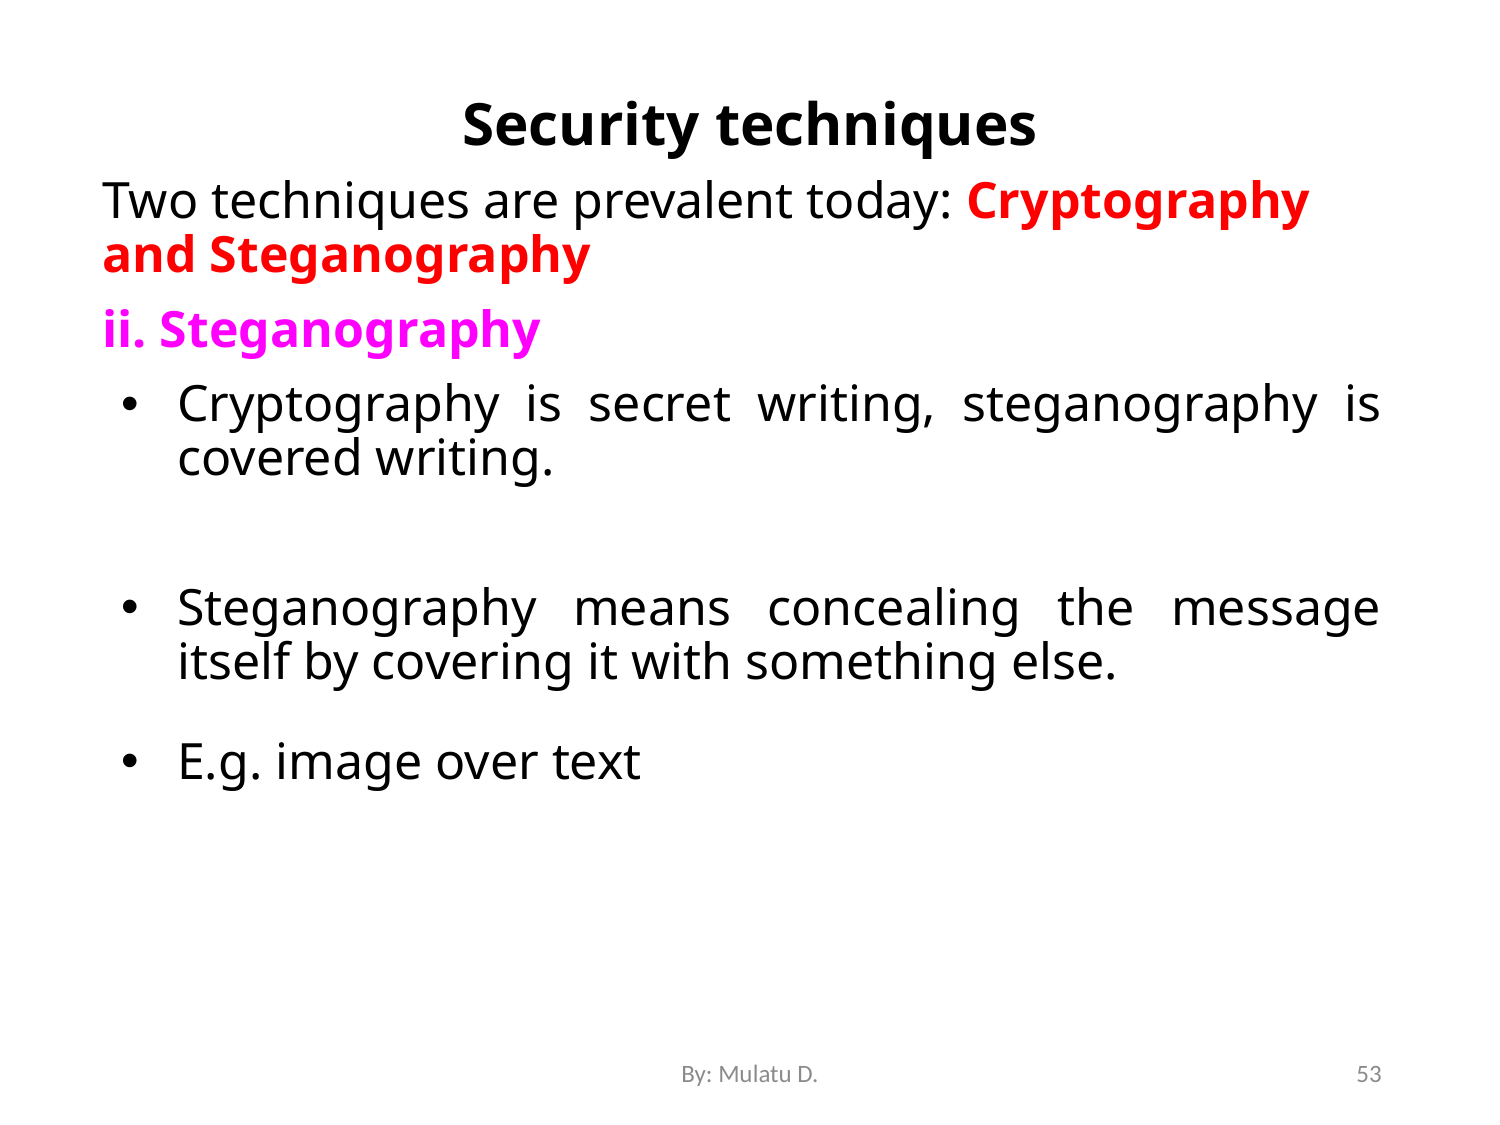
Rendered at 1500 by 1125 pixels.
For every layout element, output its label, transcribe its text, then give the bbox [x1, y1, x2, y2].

subtitle Two techniques are prevalent today: Cryptography and Steganography ii. Steganography Cryptography is secret writing, steganography is covered writing. Steganography means concealing the message itself by covering it with something else. E.g. image over text [87, 167, 1397, 1068]
title Security techniques [87, 51, 1429, 166]
slide_number 53 [1059, 1042, 1397, 1103]
footer By: Mulatu D. [496, 1042, 1004, 1103]
